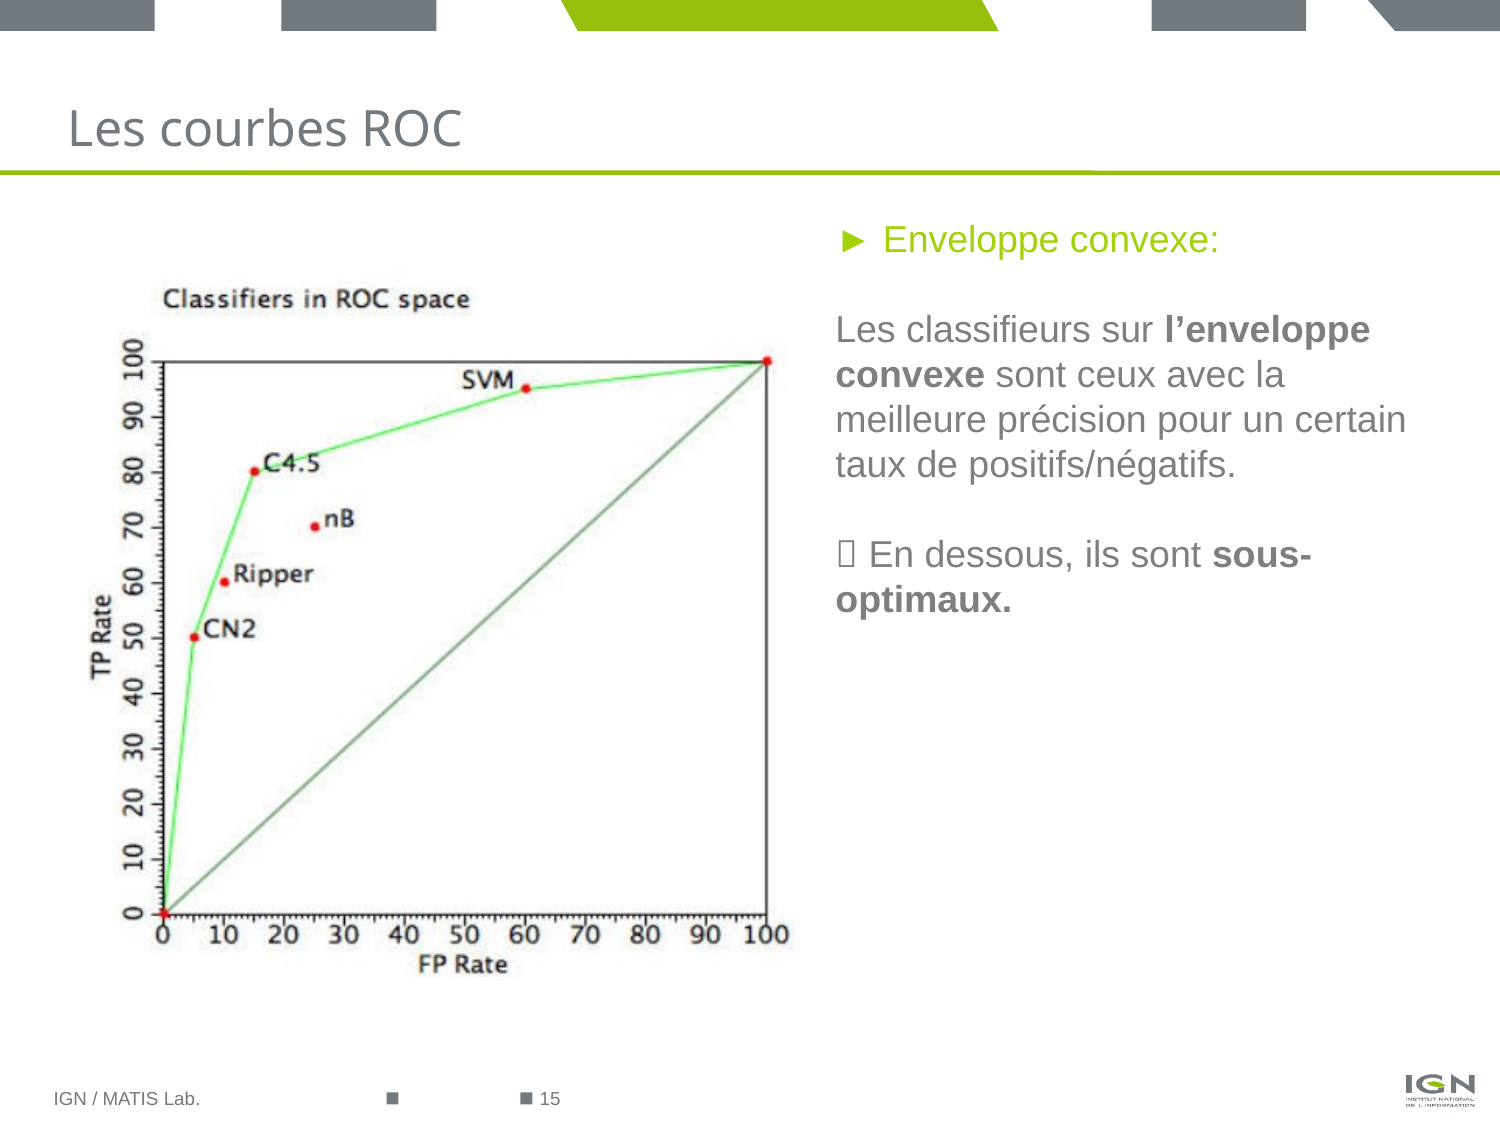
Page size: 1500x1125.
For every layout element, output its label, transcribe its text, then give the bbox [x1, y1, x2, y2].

text_box 15 [524, 1067, 875, 1125]
text_box IGN / MATIS Lab. [38, 1067, 391, 1125]
text_box Les courbes ROC [53, 80, 1425, 173]
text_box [88, 207, 1444, 977]
picture [1404, 1074, 1475, 1109]
